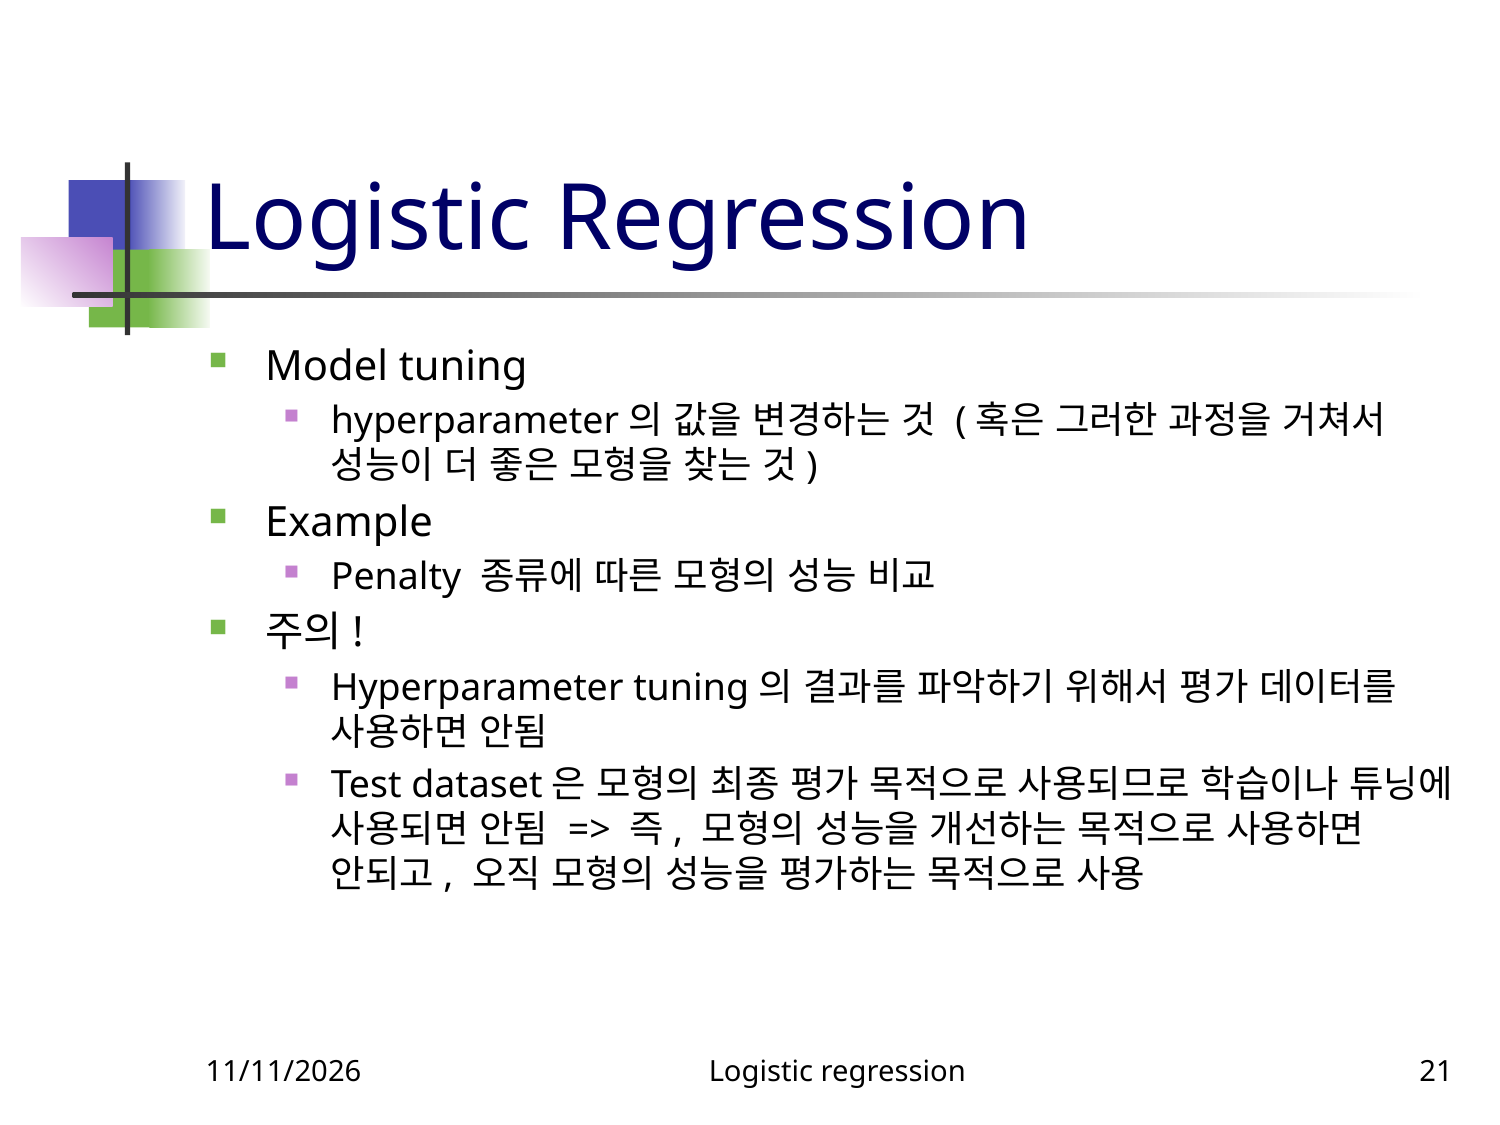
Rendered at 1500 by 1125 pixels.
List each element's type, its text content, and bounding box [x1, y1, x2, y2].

list Model tuning hyperparameter의 값을 변경하는 것 (혹은 그러한 과정을 거쳐서 성능이 더 좋은 모형을 찾는 것) Example Penalty 종류에 따른 모형의 성능 비교 주의! Hyperparameter tuning의 결과를 파악하기 위해서 평가 데이터를 사용하면 안됨 Test dataset은 모형의 최종 평가 목적으로 사용되므로 학습이나 튜닝에 사용되면 안됨 => 즉, 모형의 성능을 개선하는 목적으로 사용하면 안되고, 오직 모형의 성능을 평가하는 목적으로 사용 [193, 331, 1469, 1006]
slide_number 21 [1155, 1024, 1468, 1100]
footer Logistic regression [600, 1024, 1075, 1100]
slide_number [190, 1024, 504, 1100]
title Logistic Regression [188, 35, 1468, 275]
